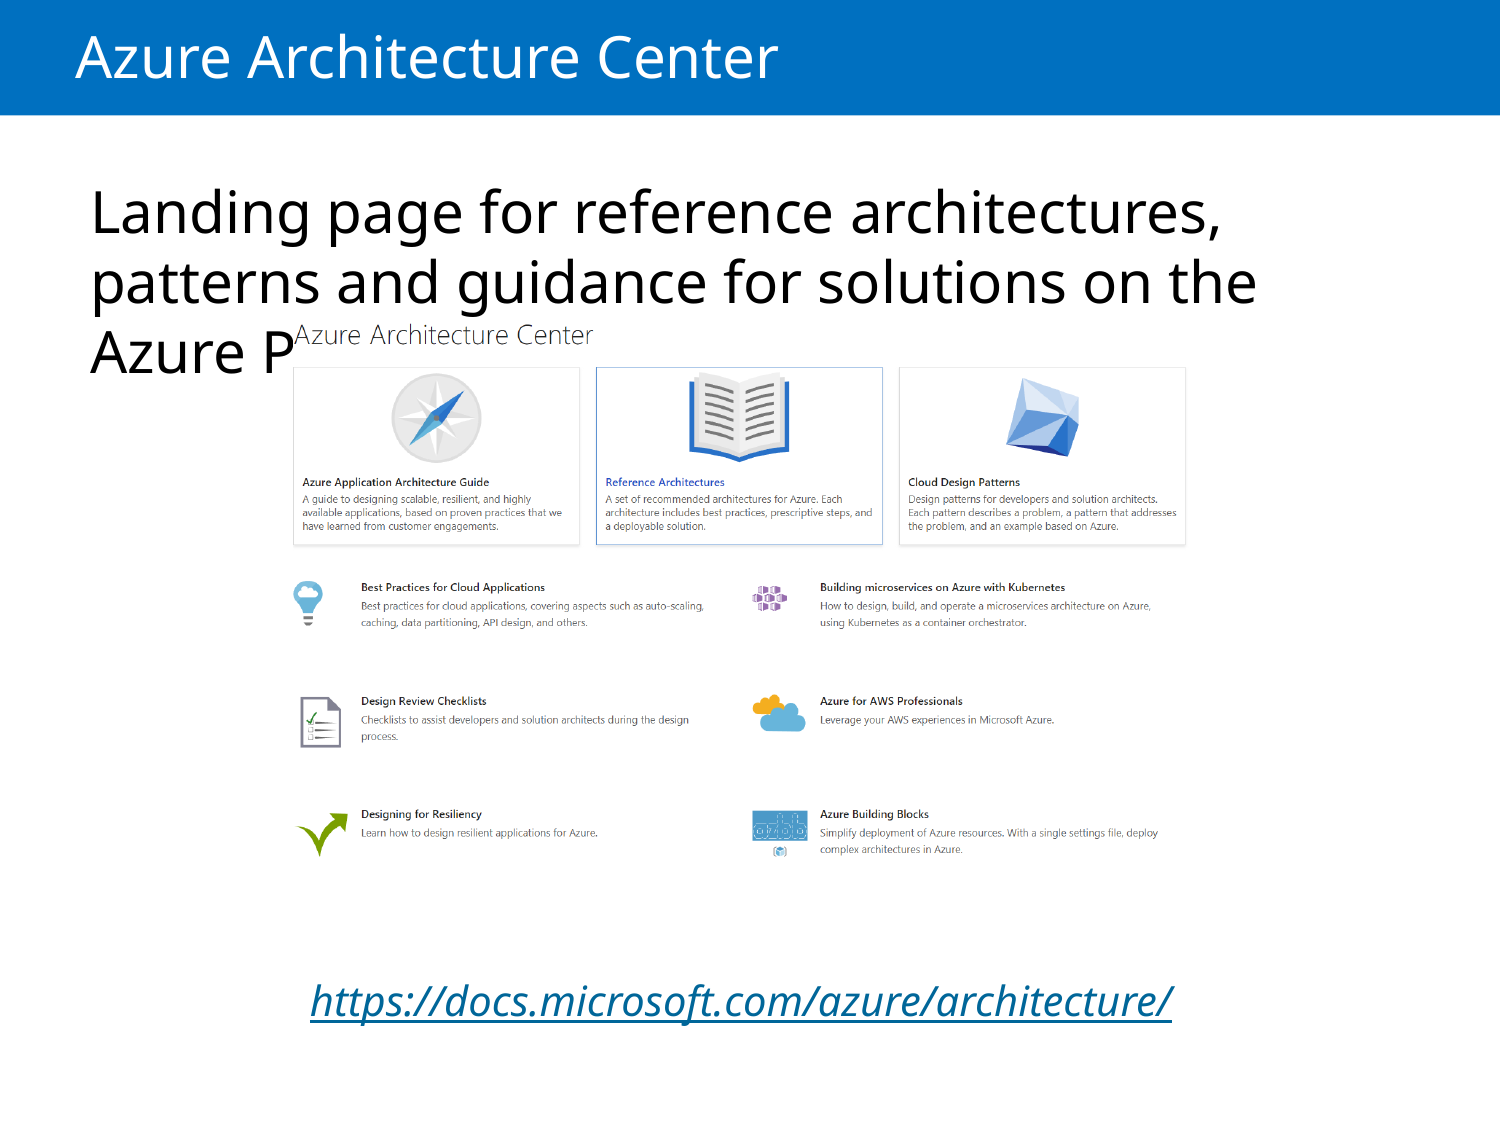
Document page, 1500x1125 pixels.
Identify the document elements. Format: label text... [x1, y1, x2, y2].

picture [293, 322, 1189, 857]
text_box Landing page for reference architectures, patterns and guidance for solutions on the Azure Platform https://docs.microsoft.com/azure/architecture/ [75, 167, 1408, 1012]
title Azure Architecture Center [75, 0, 1351, 122]
